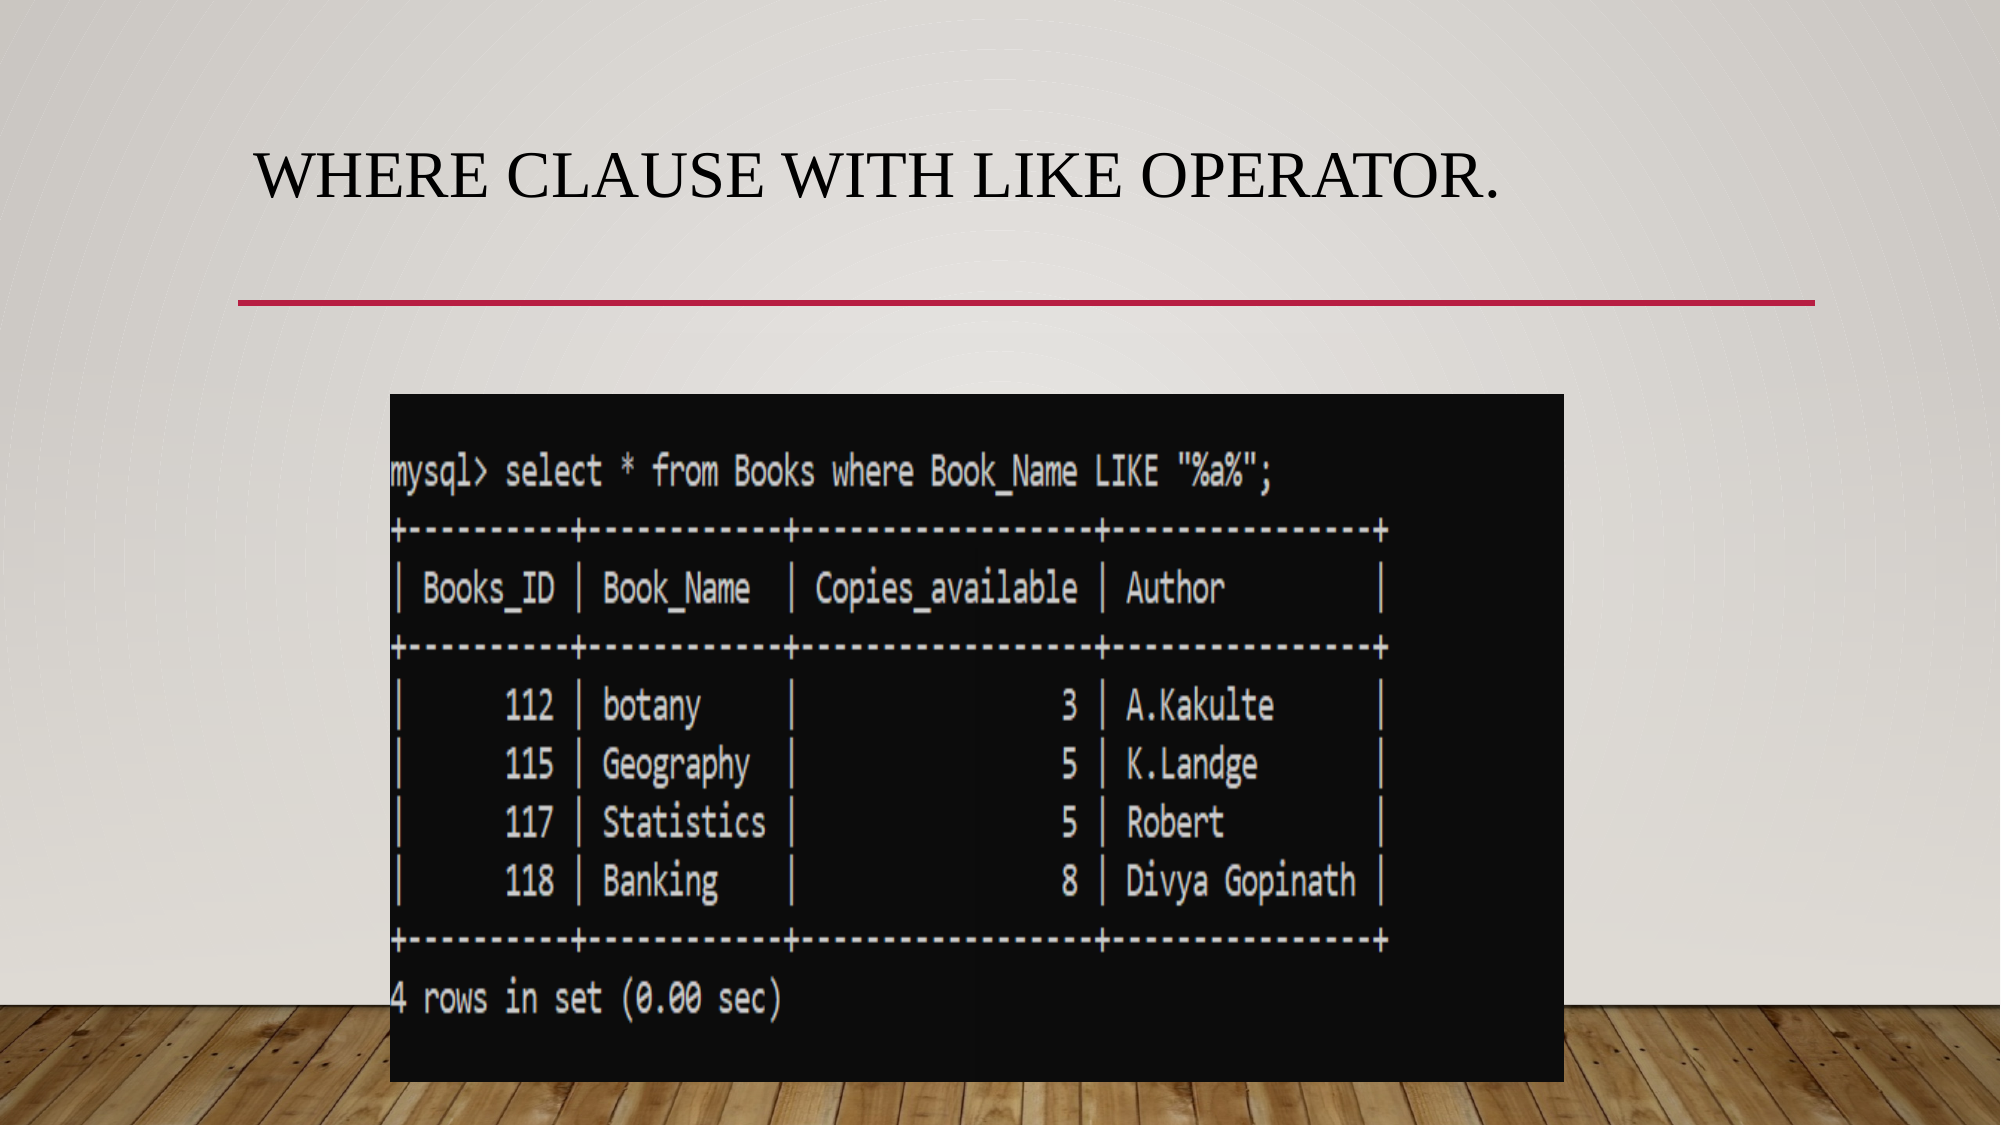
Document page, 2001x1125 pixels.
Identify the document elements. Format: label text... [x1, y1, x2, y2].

title Where Clause with Like Operator. [238, 131, 1814, 305]
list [389, 394, 1564, 1082]
picture [0, 1005, 2000, 1125]
